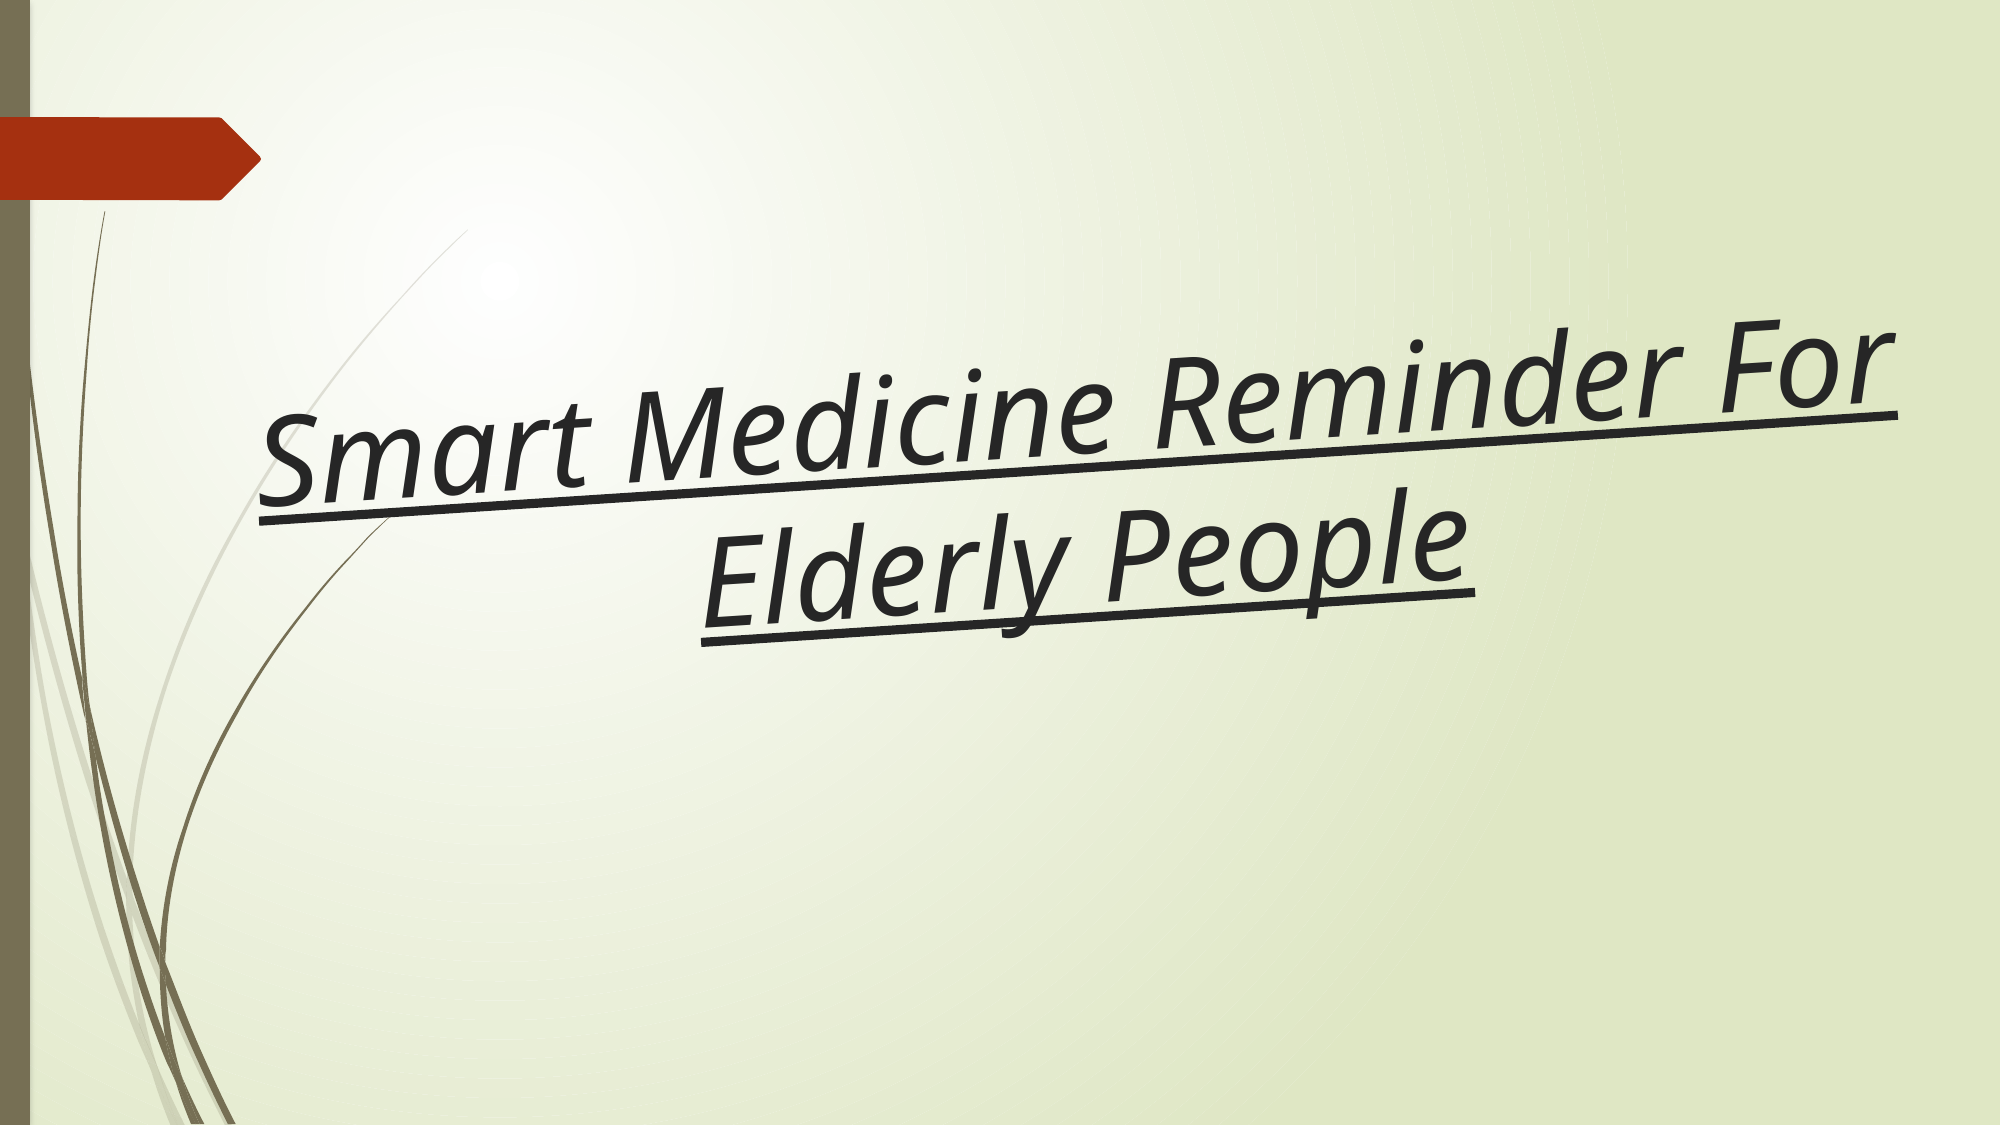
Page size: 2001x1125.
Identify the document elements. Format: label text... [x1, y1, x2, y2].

title Smart Medicine Reminder For Elderly People [198, 264, 1953, 589]
